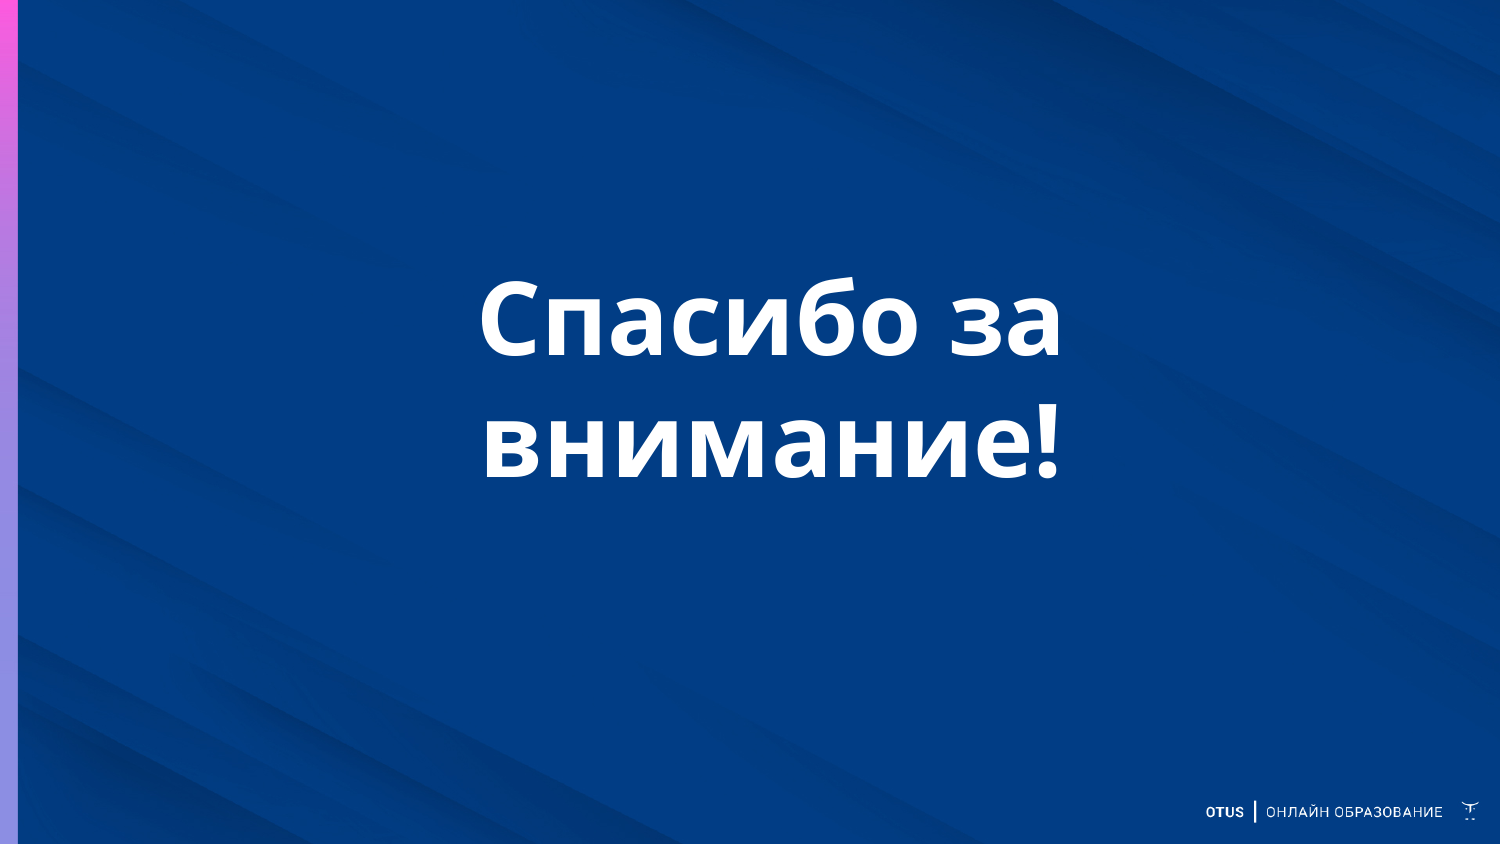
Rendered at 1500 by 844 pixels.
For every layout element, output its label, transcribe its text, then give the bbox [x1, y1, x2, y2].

title Спасибо за внимание! [173, 343, 1370, 531]
picture [0, 0, 1500, 844]
